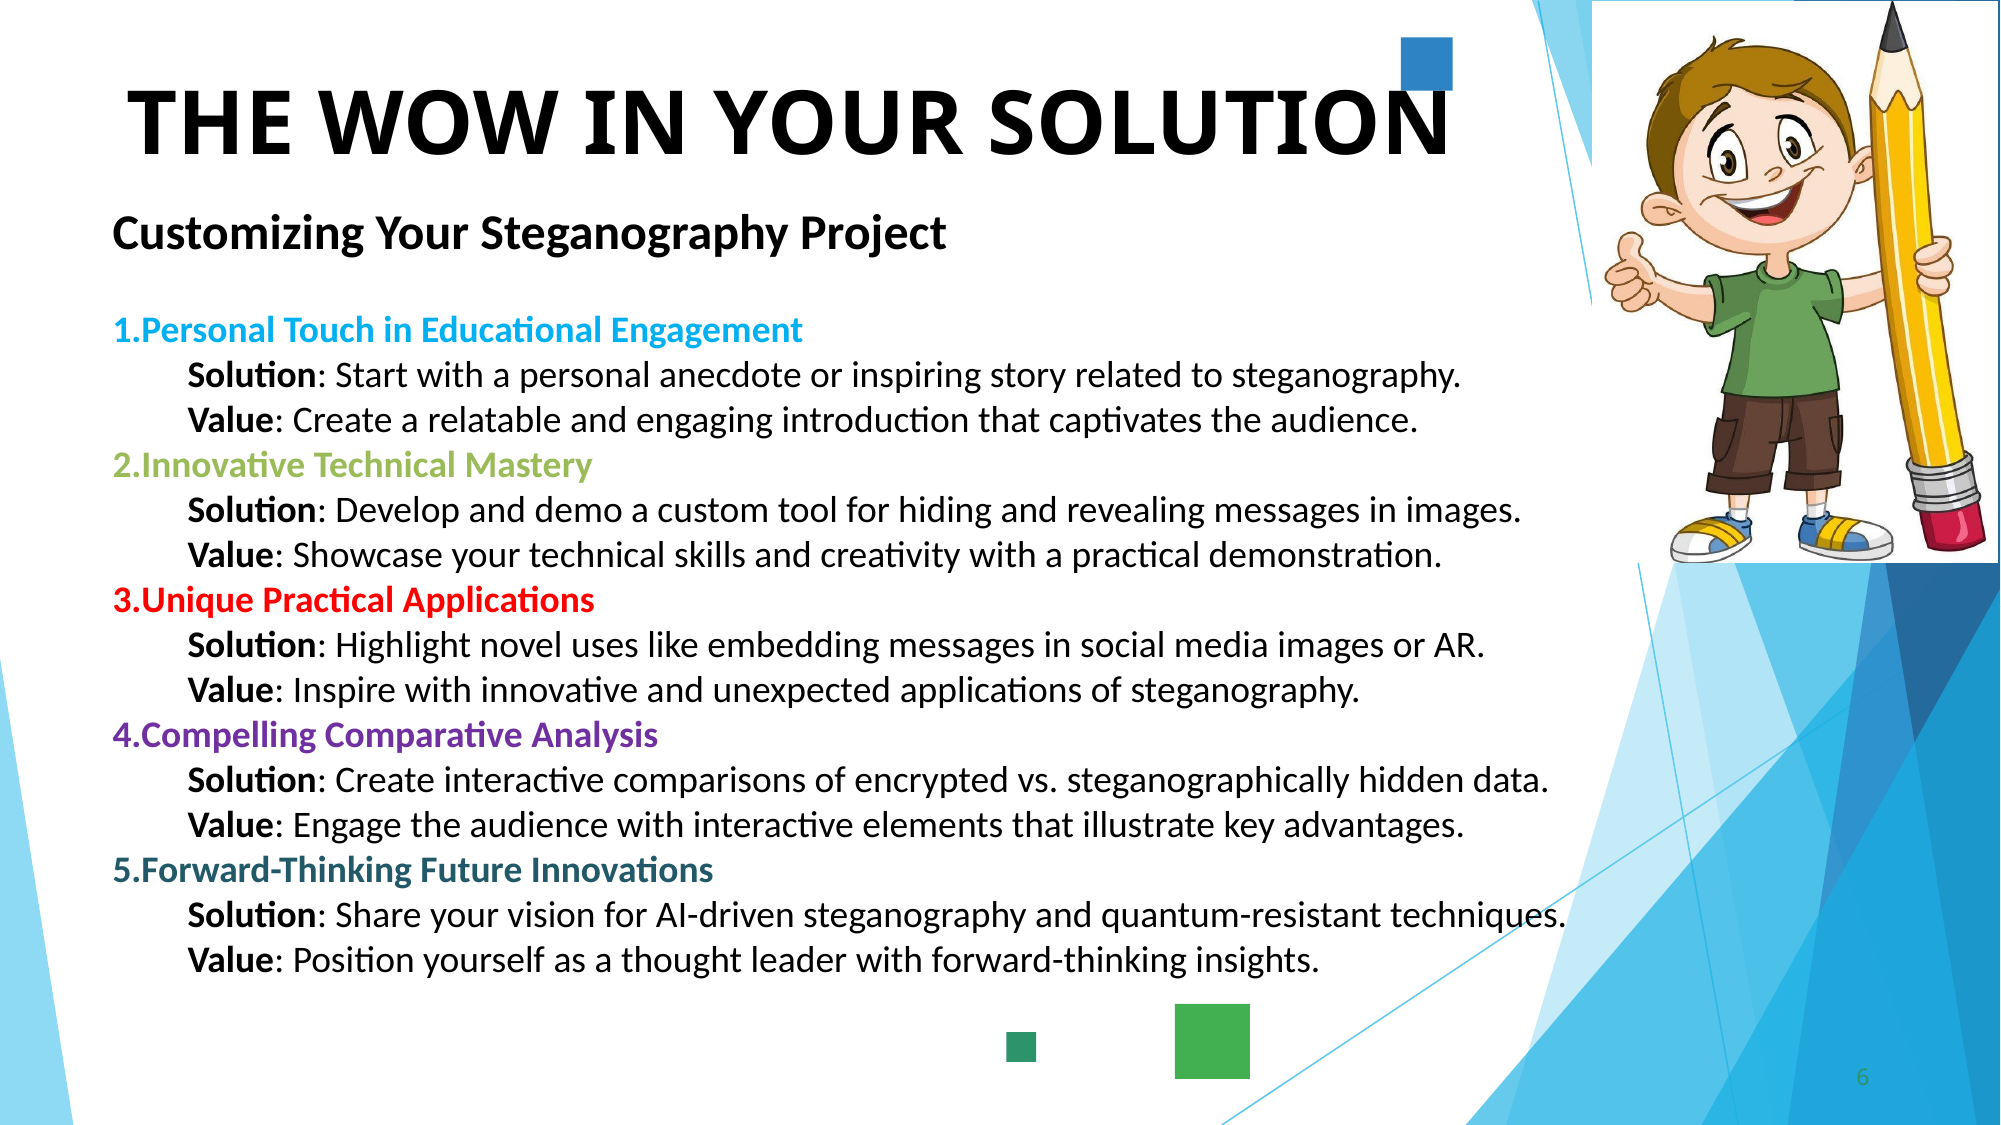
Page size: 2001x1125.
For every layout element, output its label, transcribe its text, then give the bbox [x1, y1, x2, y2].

text_box 6 [1849, 1061, 1888, 1095]
text_box [1400, 37, 1453, 63]
picture [1592, 1, 1998, 563]
list Customizing Your Steganography Project Personal Touch in Educational Engagement Solution: Start with a personal anecdote or inspiring story related to steganography. Value: Create a relatable and engaging introduction that captivates the audience. Innovative Technical Mastery Solution: Develop and demo a custom tool for hiding and revealing messages in images. Value: Showcase your technical skills and creativity with a practical demonstration. Unique Practical Applications Solution: Highlight novel uses like embedding messages in social media images or AR. Value: Inspire with innovative and unexpected applications of steganography. Compelling Comparative Analysis Solution: Create interactive comparisons of encrypted vs. steganographically hidden data. Value: Engage the audience with interactive elements that illustrate key advantages. Forward-Thinking Future Innovations Solution: Share your vision for AI-driven steganography and quantum-resistant techniques. Value: Position yourself as a thought leader with forward-thinking insights. [112, 200, 1900, 1125]
title THE WOW IN YOUR SOLUTION [123, 63, 1587, 200]
